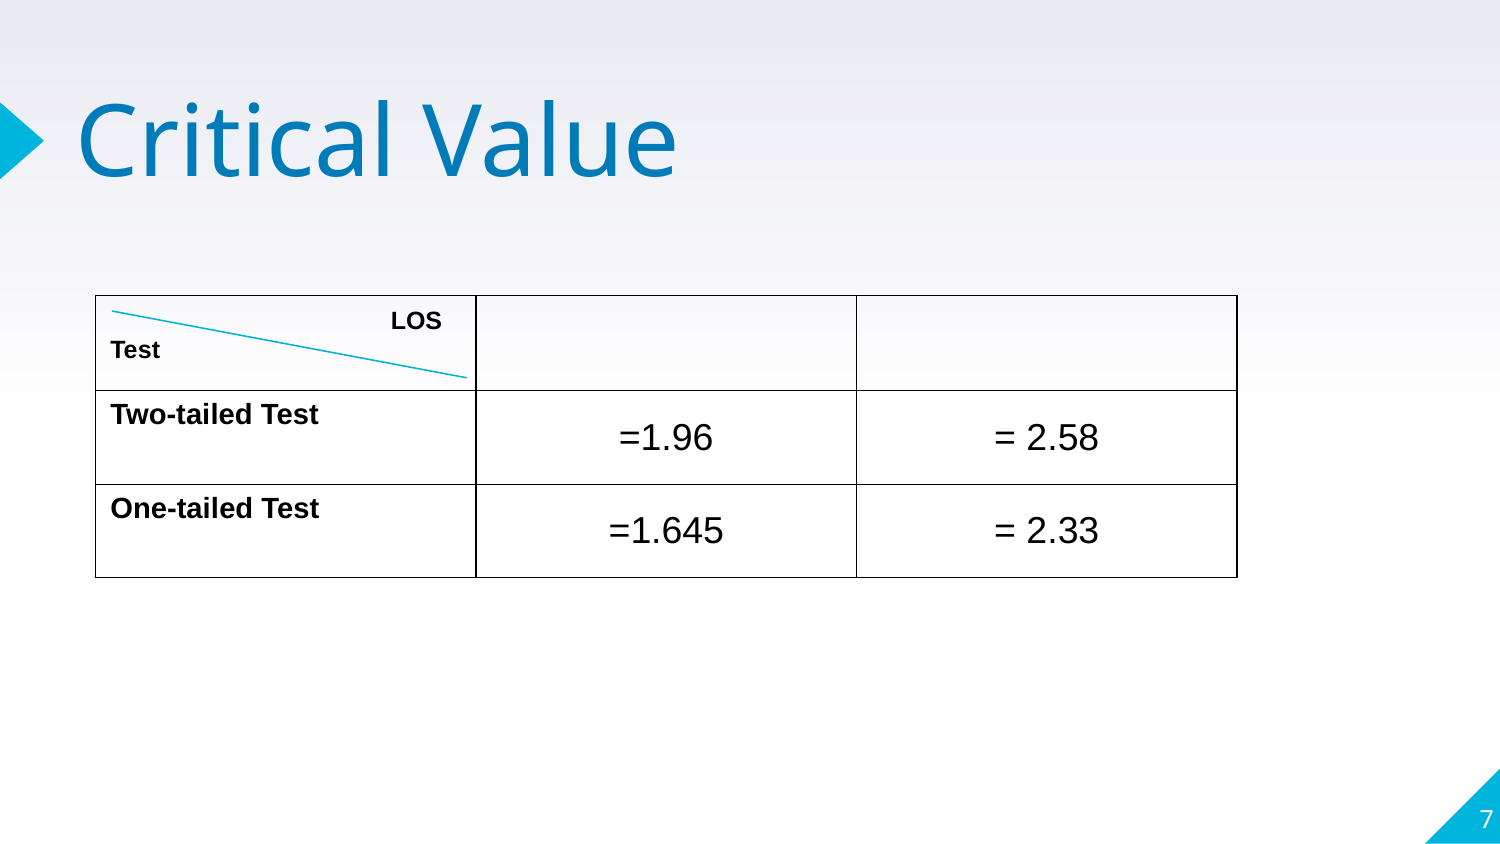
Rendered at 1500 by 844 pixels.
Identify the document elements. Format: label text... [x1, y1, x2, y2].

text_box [111, 310, 467, 378]
slide_number 7 [1418, 760, 1494, 838]
